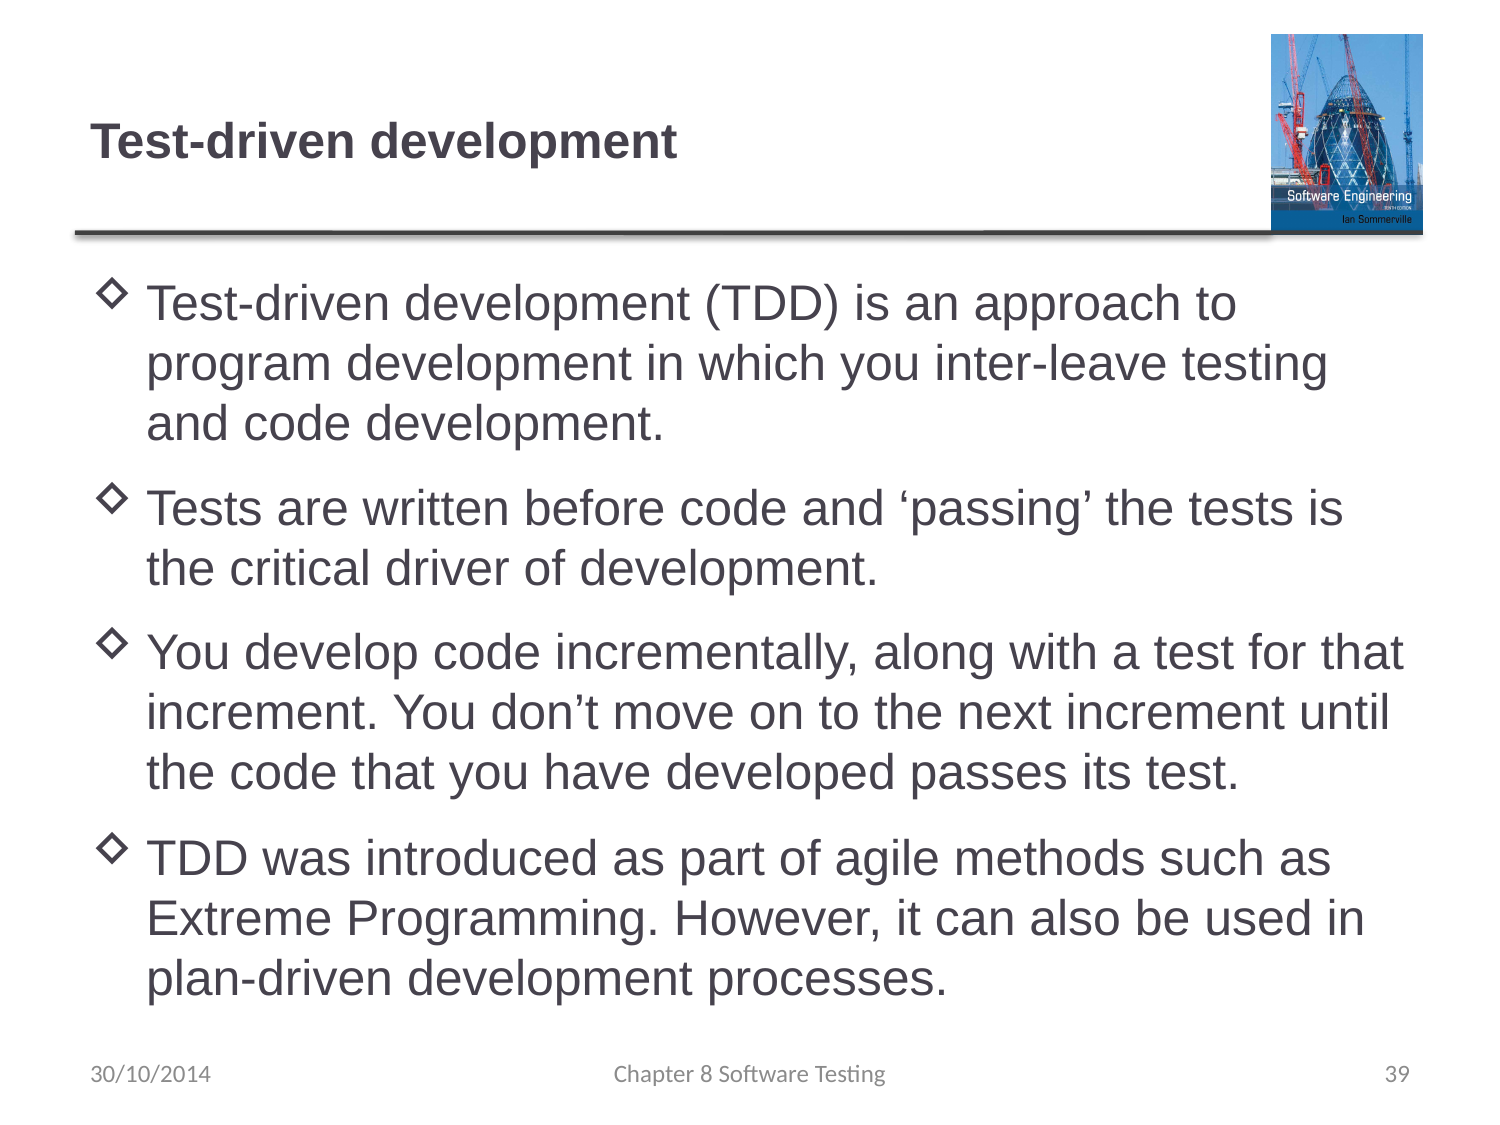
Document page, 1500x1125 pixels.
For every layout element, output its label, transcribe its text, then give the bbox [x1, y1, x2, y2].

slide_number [75, 1042, 425, 1103]
title Test-driven development [74, 44, 1272, 233]
footer Chapter 8 Software Testing [512, 1042, 988, 1103]
picture [1271, 34, 1423, 230]
slide_number 39 [1074, 1042, 1425, 1103]
list Test-driven development (TDD) is an approach to program development in which you inter-leave testing and code development. Tests are written before code and ‘passing’ the tests is the critical driver of development. You develop code incrementally, along with a test for that increment. You don’t move on to the next increment until the code that you have developed passes its test. TDD was introduced as part of agile methods such as Extreme Programming. However, it can also be used in plan-driven development processes. [75, 262, 1425, 1005]
